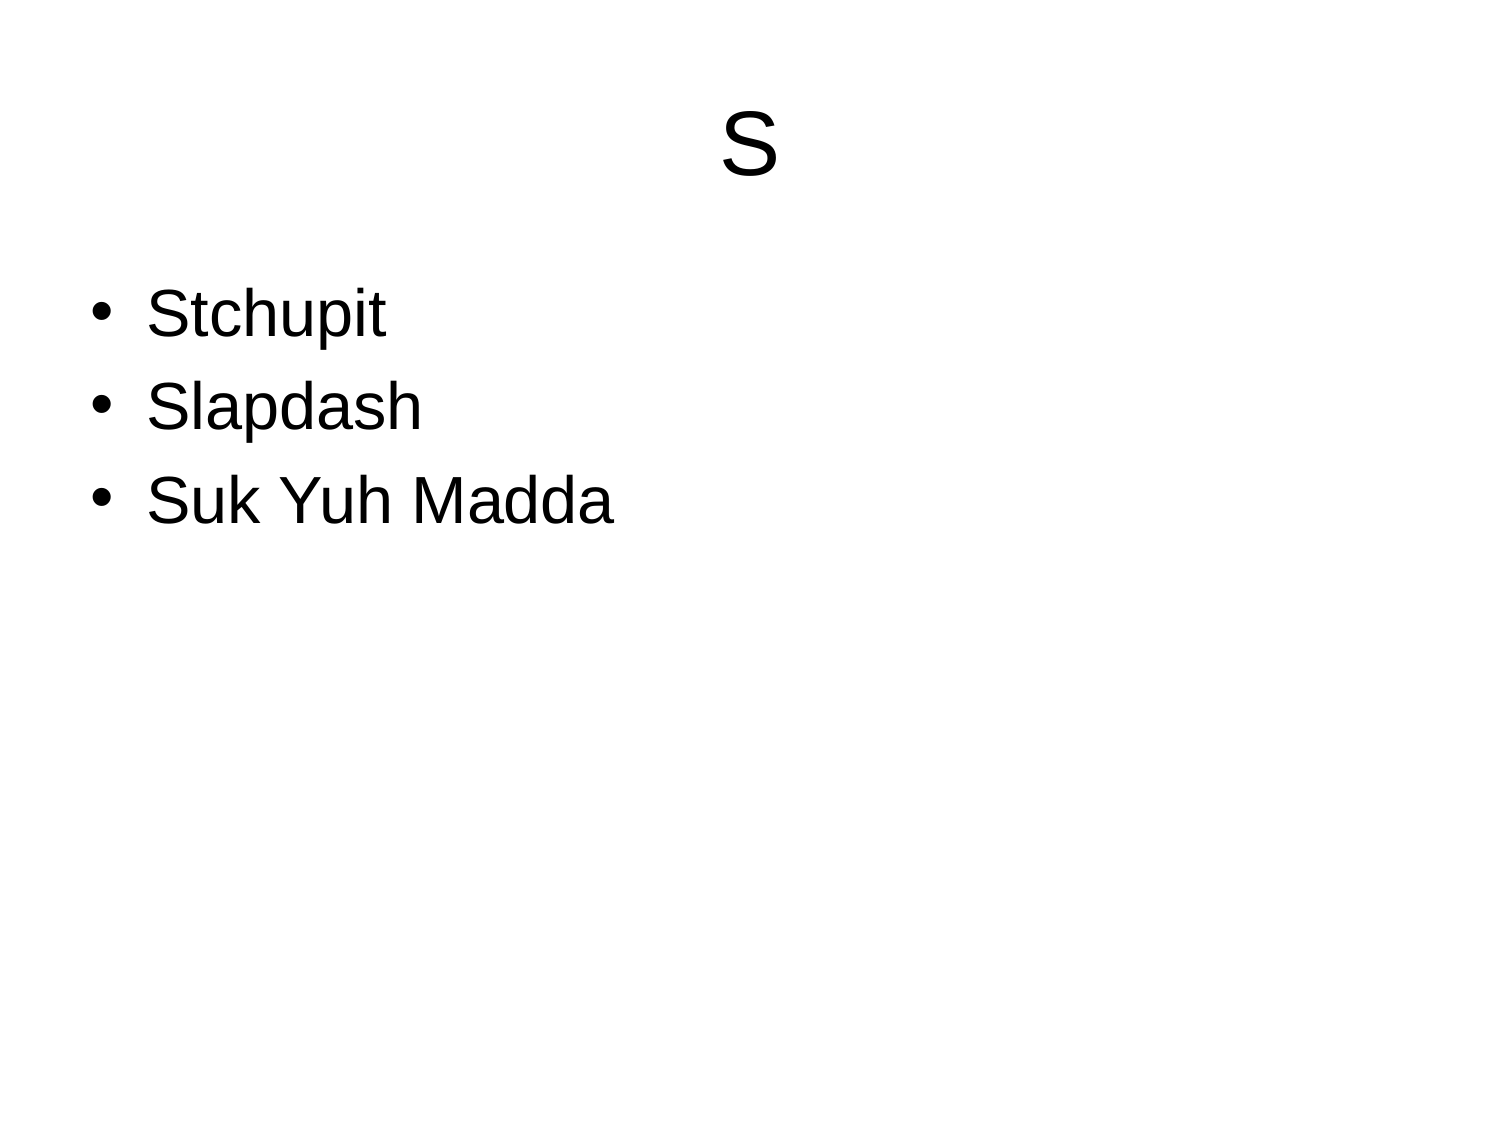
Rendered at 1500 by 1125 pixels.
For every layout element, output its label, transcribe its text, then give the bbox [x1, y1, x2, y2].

title S [75, 45, 1425, 233]
list Stchupit Slapdash Suk Yuh Madda [75, 262, 1425, 1005]
